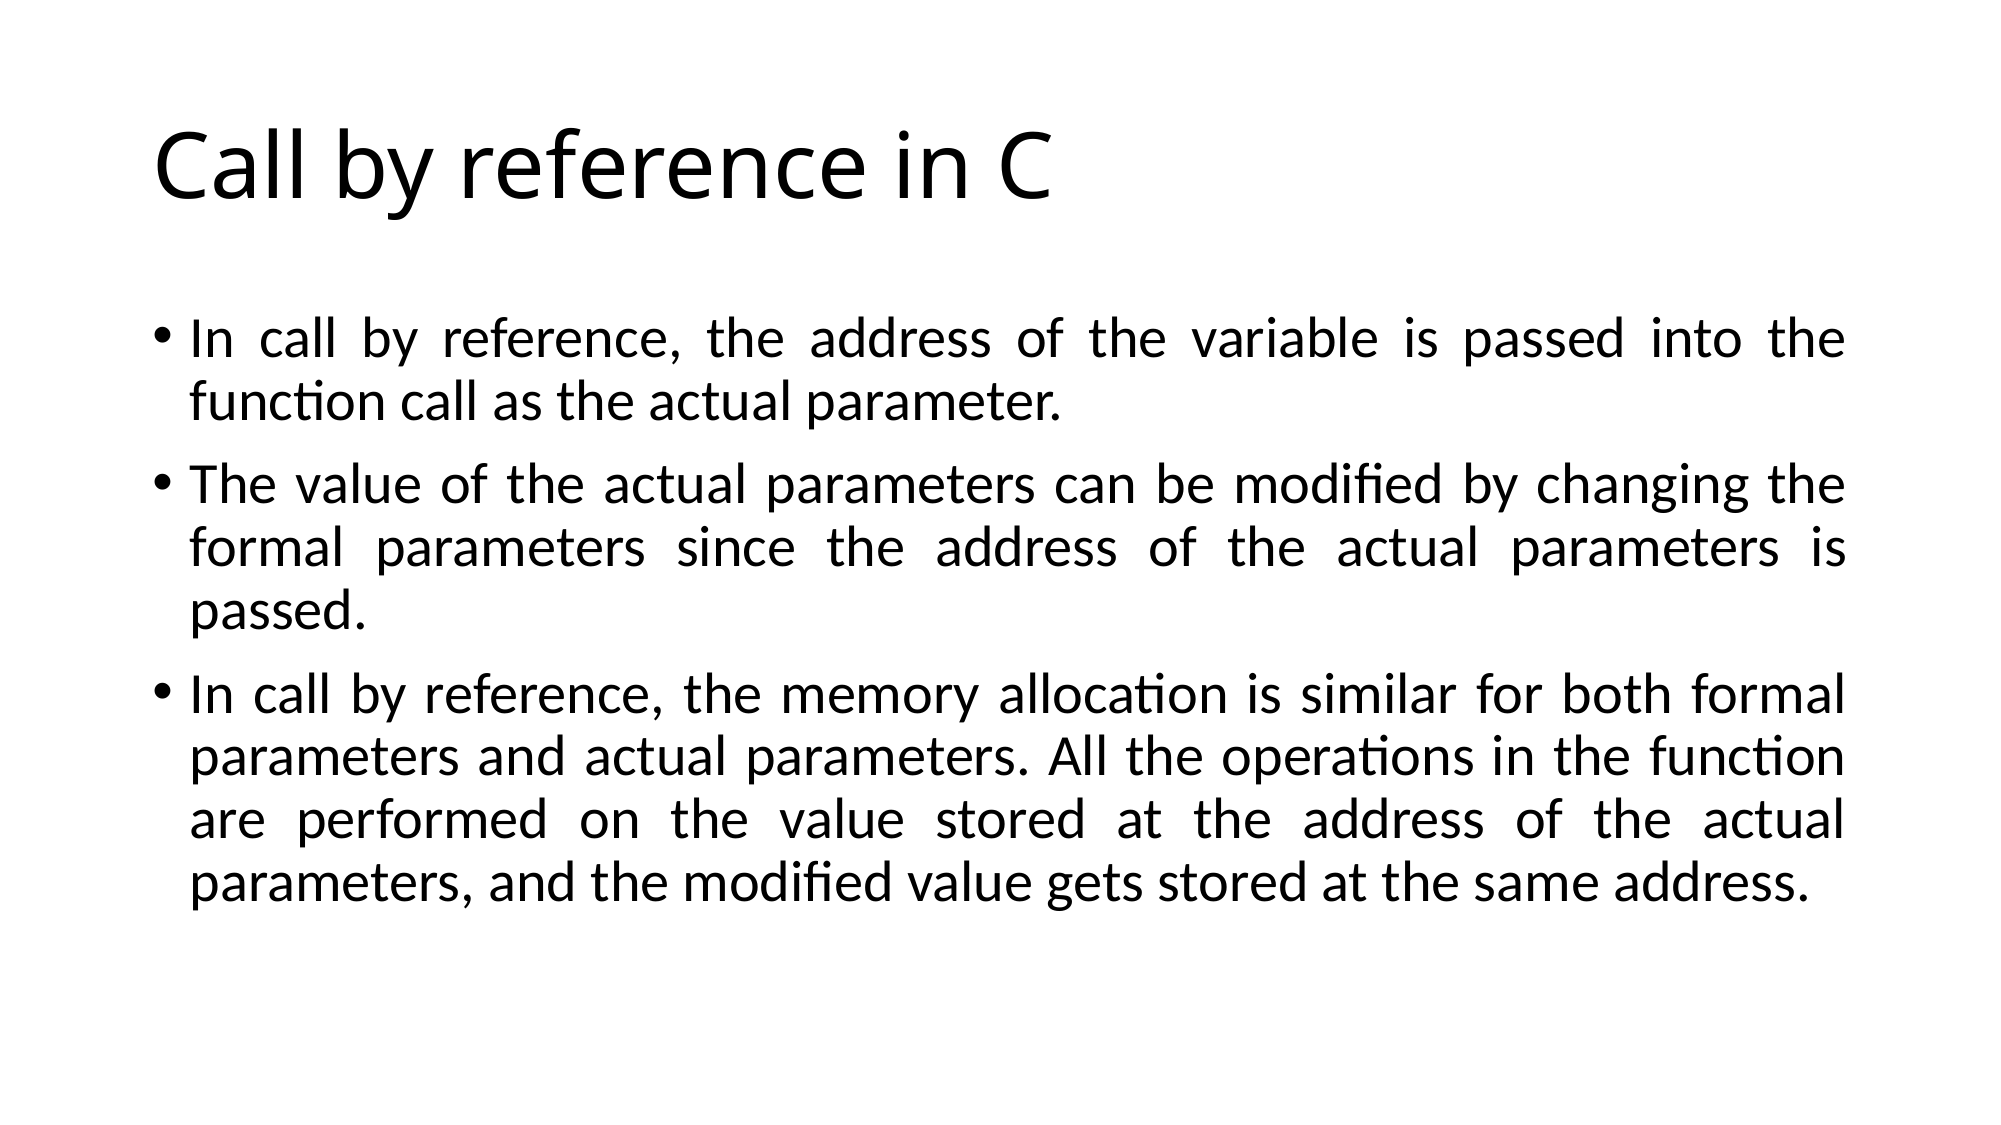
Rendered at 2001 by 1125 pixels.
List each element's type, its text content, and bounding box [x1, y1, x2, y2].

title Call by reference in C [137, 59, 1863, 278]
list In call by reference, the address of the variable is passed into the function call as the actual parameter. The value of the actual parameters can be modified by changing the formal parameters since the address of the actual parameters is passed. In call by reference, the memory allocation is similar for both formal parameters and actual parameters. All the operations in the function are performed on the value stored at the address of the actual parameters, and the modified value gets stored at the same address. [137, 299, 1863, 1014]
